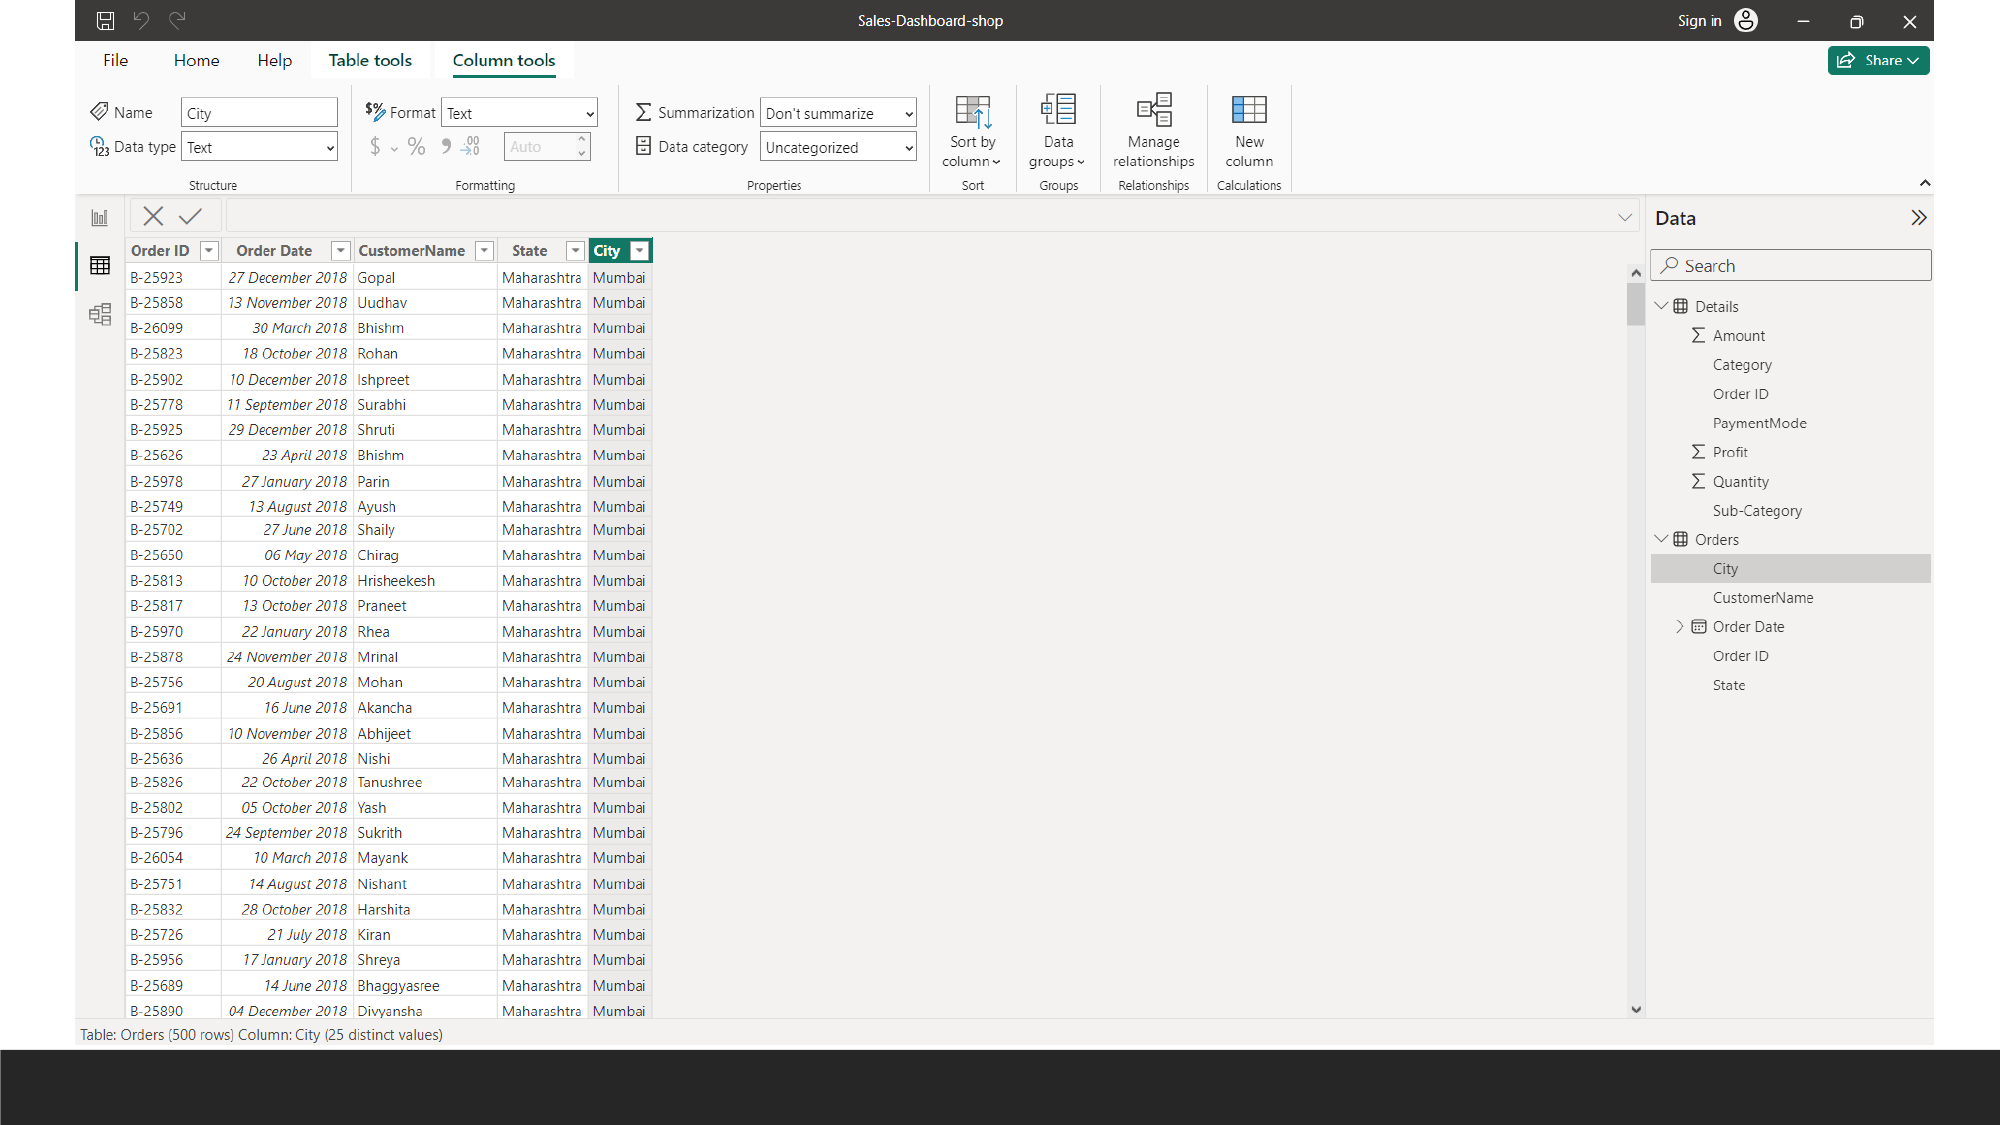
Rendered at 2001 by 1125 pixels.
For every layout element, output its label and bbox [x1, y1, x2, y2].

list [75, 0, 1935, 1045]
